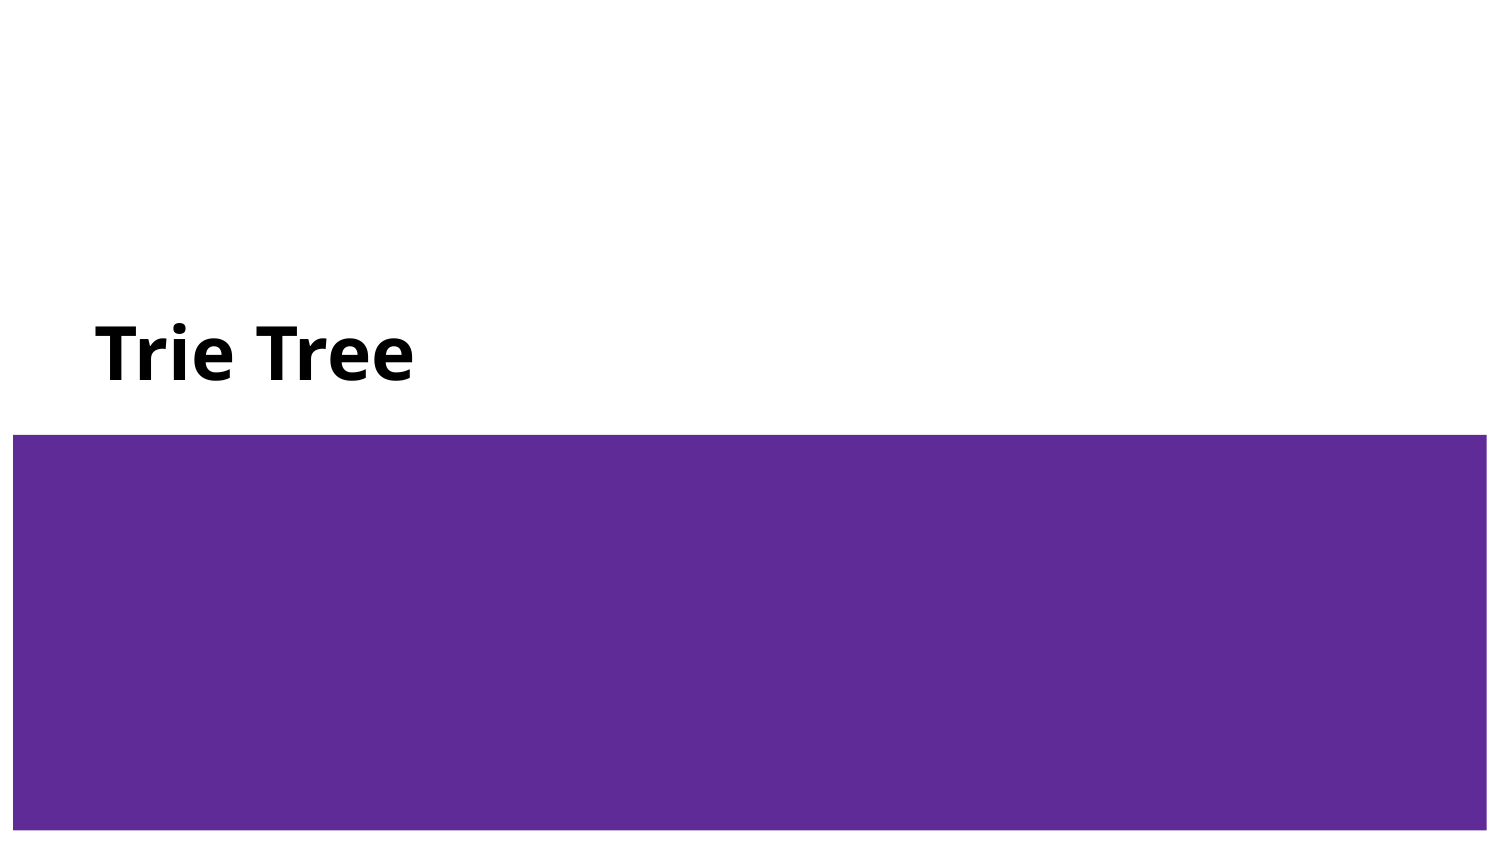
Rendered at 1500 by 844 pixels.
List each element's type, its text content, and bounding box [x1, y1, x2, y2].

title Trie Tree [79, 281, 1423, 411]
